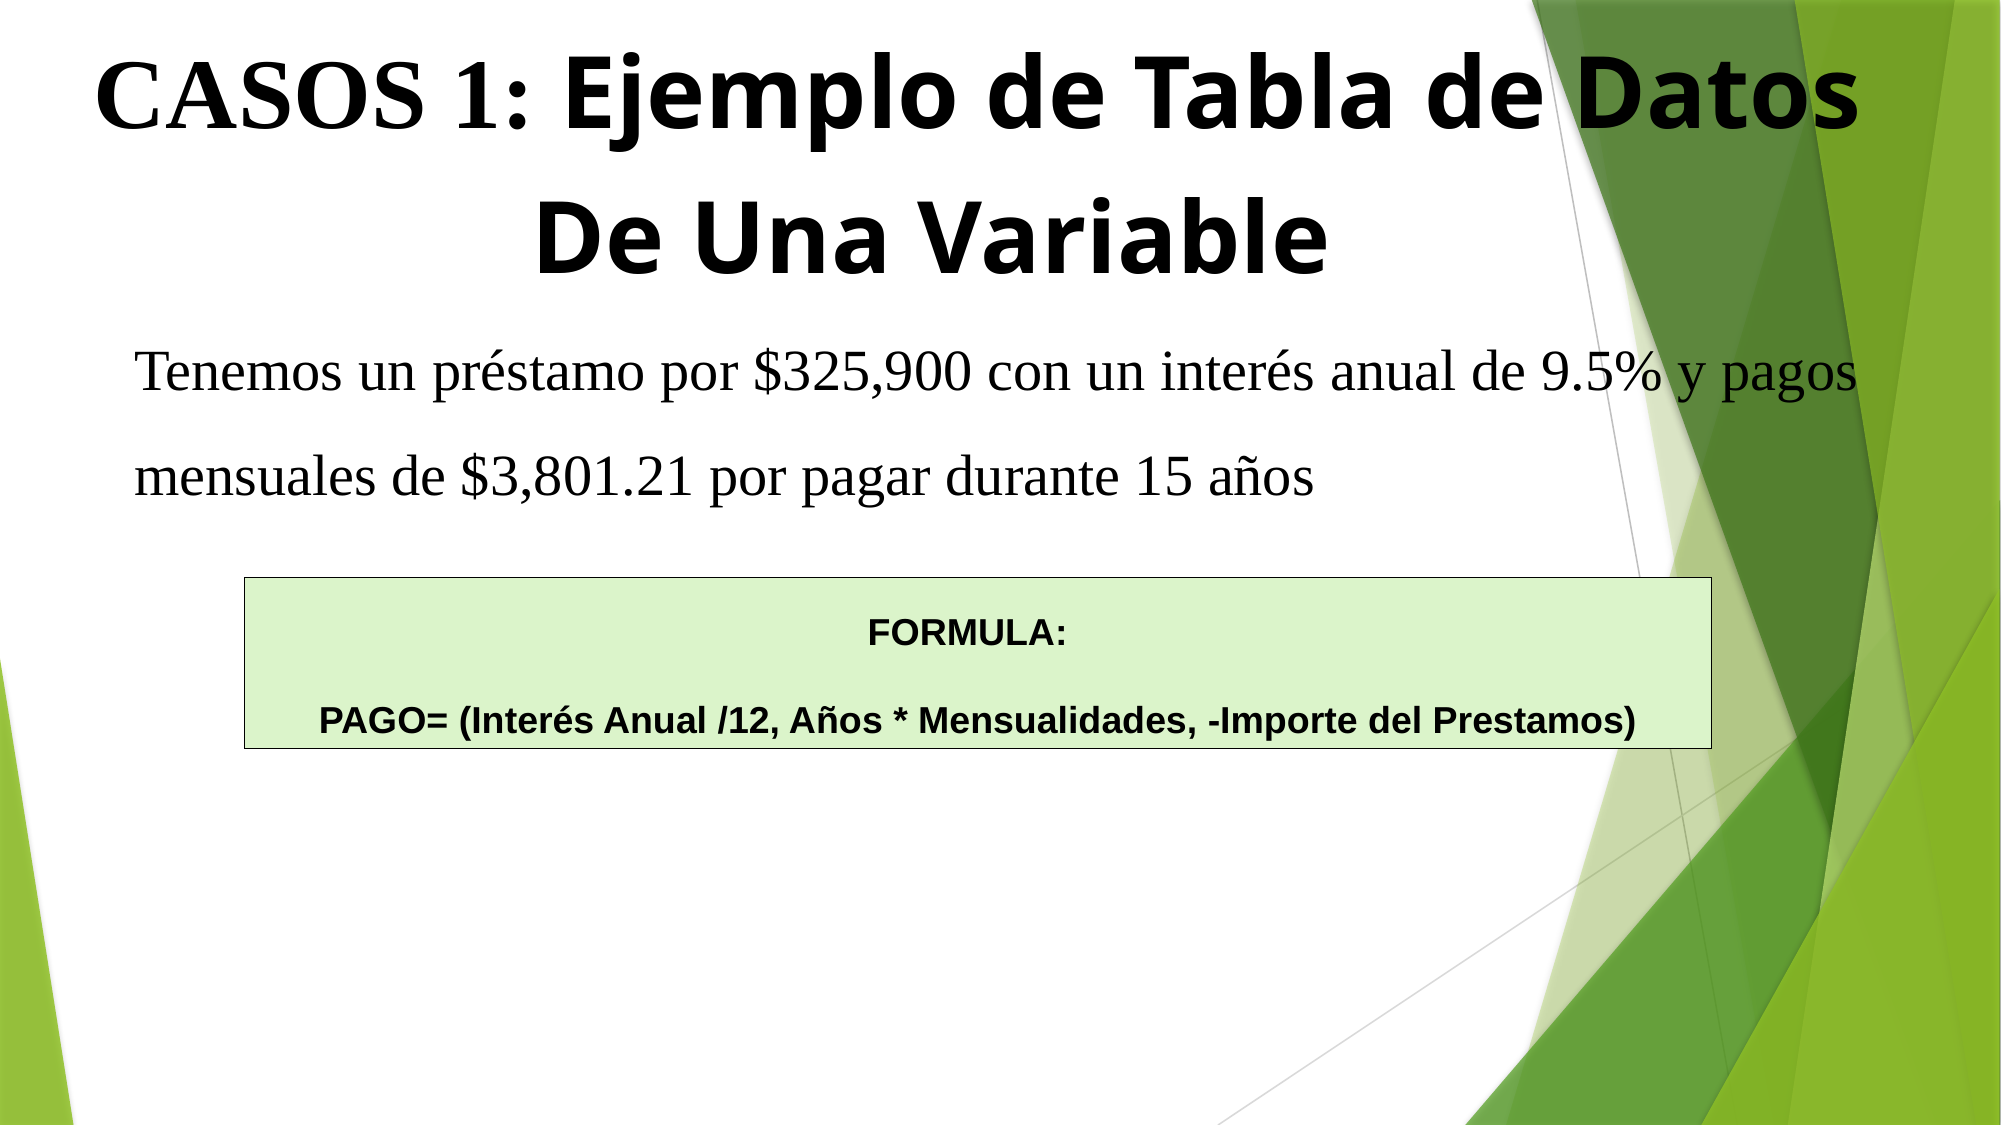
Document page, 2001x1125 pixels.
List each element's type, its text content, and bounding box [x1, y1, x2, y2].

text_box Tenemos un préstamo por $325,900 con un interés anual de 9.5% y pagos mensuales de $3,801.21 por pagar durante 15 años [119, 289, 1874, 515]
text_box FORMULA: PAGO= (Interés Anual /12, Años * Mensualidades, -Importe del Prestamos) [244, 577, 1712, 749]
text_box CASOS 1: Ejemplo de Tabla de Datos De Una Variable [0, 21, 1957, 306]
